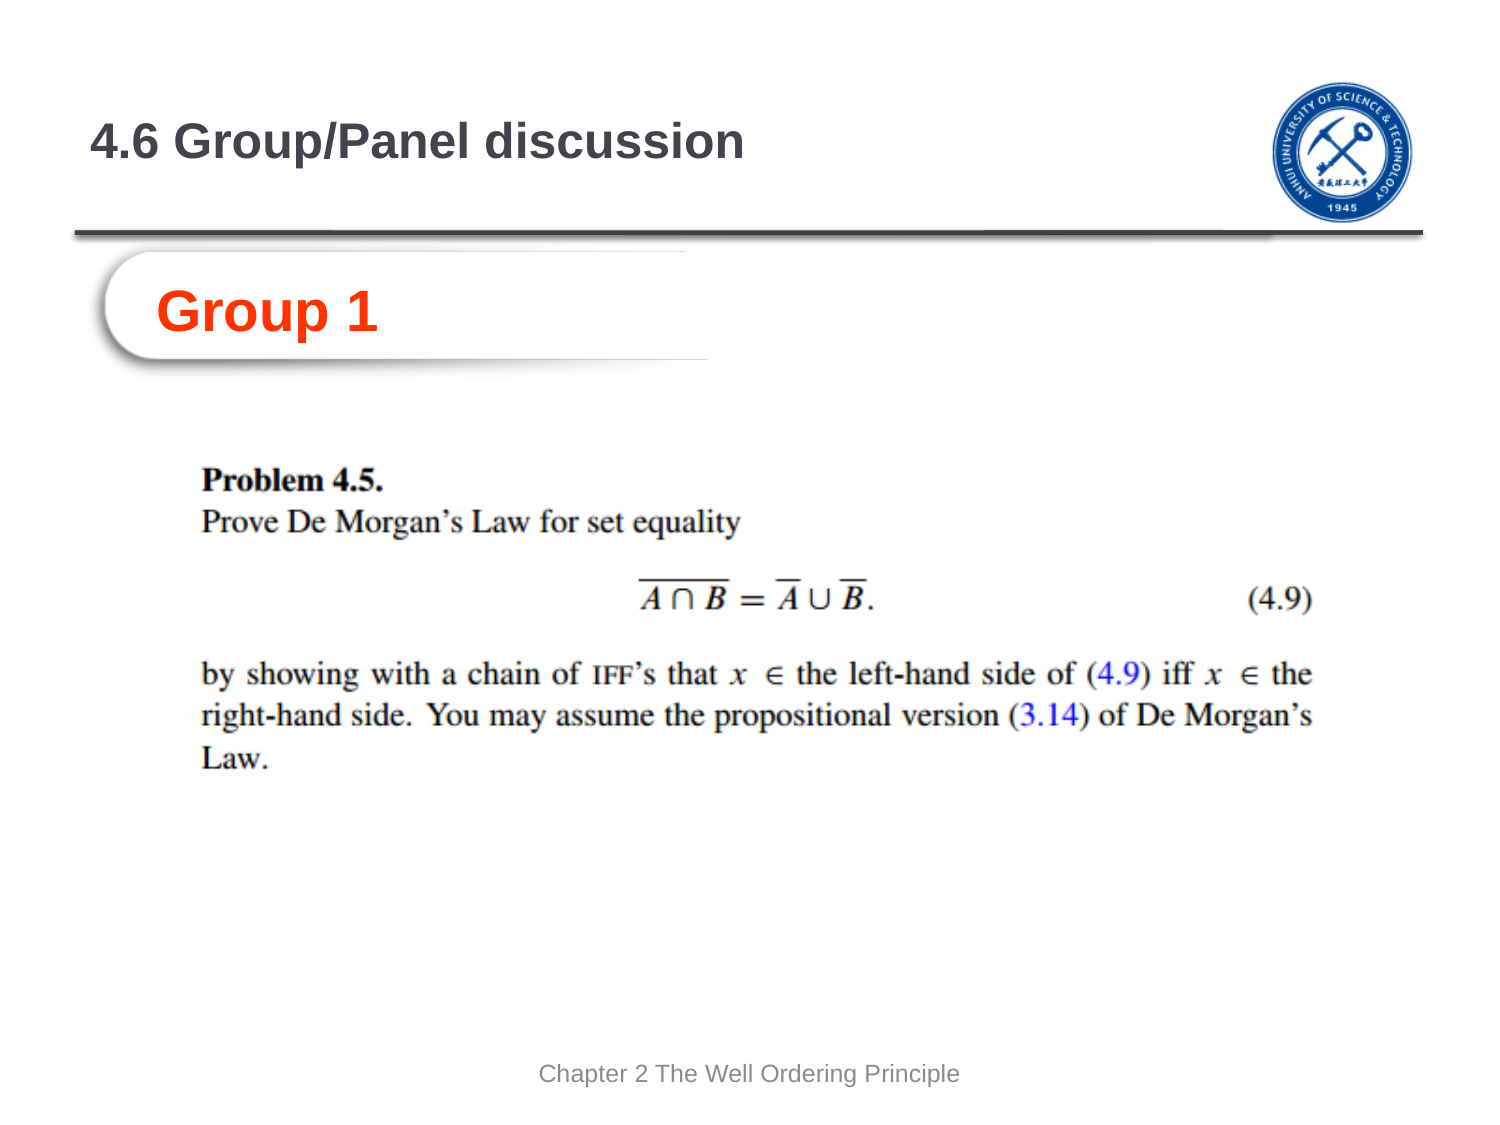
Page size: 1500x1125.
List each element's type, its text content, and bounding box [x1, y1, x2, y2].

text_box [87, 232, 1033, 383]
picture [191, 452, 1346, 786]
footer Chapter 2 The Well Ordering Principle [512, 1042, 988, 1103]
picture [1223, 34, 1430, 230]
title 4.6 Group/Panel discussion [74, 44, 1272, 233]
